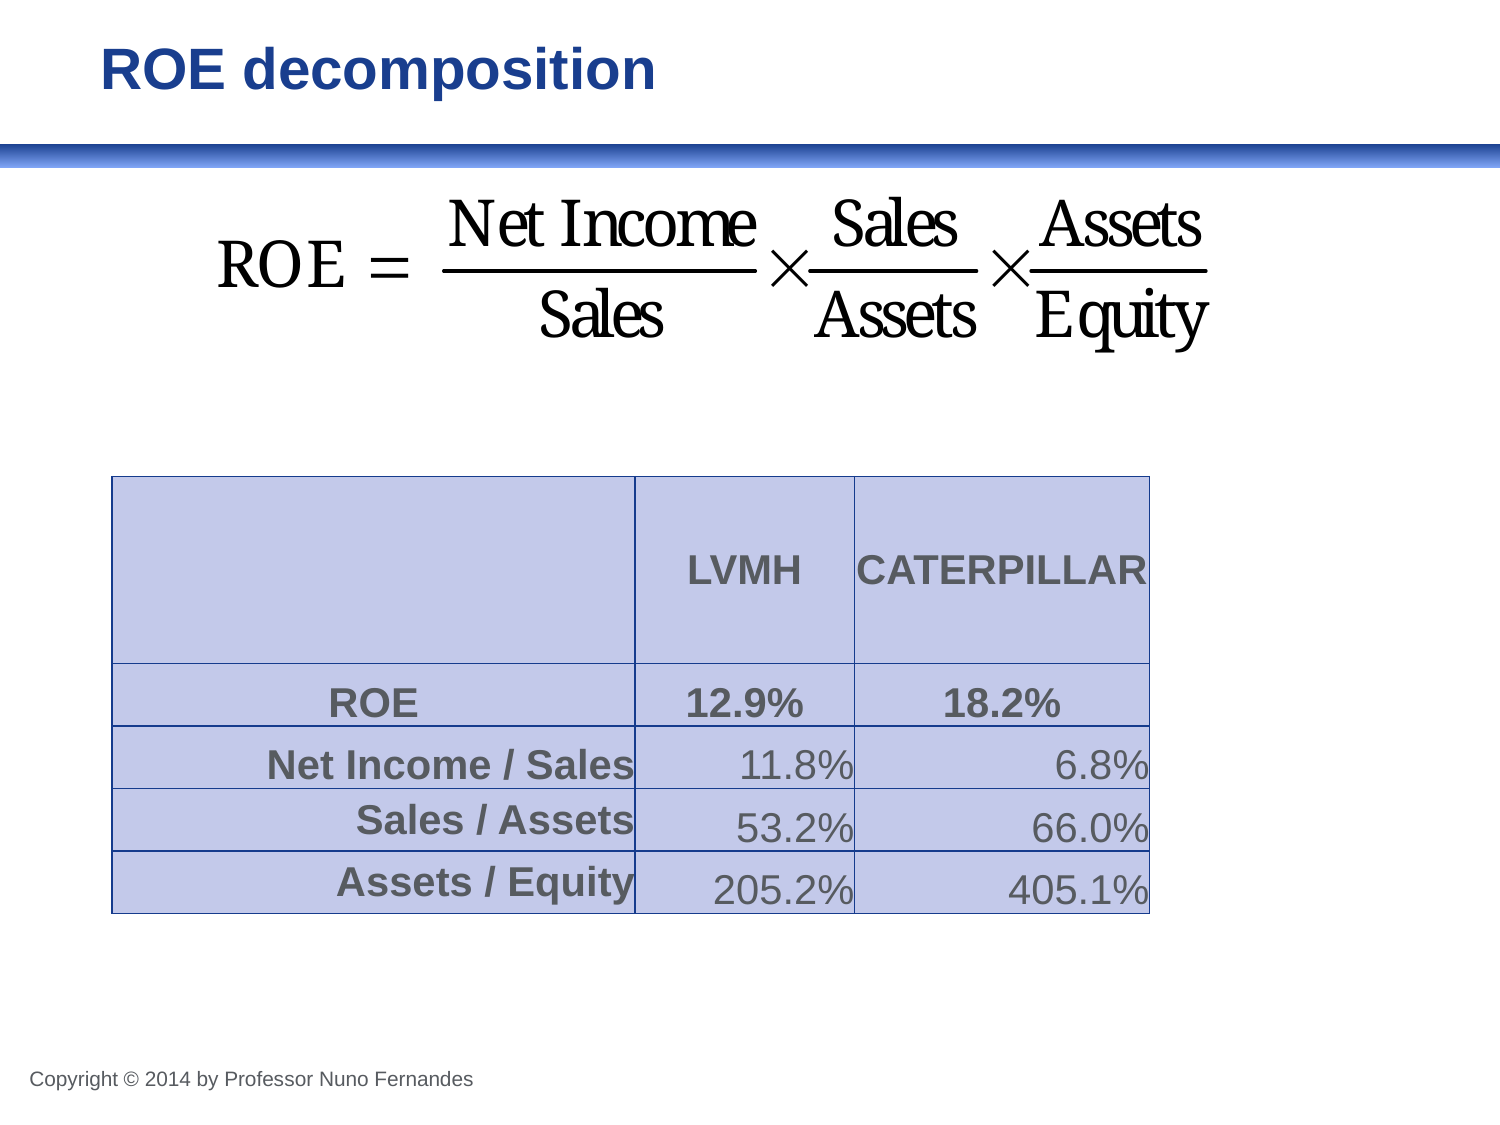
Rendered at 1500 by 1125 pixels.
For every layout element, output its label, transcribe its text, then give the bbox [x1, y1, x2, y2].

table_cell 405.1% [855, 852, 1149, 913]
table_cell 11.8% [636, 727, 854, 788]
table_cell 53.2% [636, 789, 854, 850]
table_header LVMH [636, 477, 854, 663]
table_cell 66.0% [855, 789, 1149, 850]
table_cell 18.2% [855, 664, 1149, 725]
title ROE decomposition [88, 30, 1352, 182]
table_cell 6.8% [855, 727, 1149, 788]
table_cell 205.2% [636, 852, 854, 913]
table_cell Sales / Assets [113, 789, 634, 850]
table_header [113, 477, 634, 663]
table_cell Net Income / Sales [113, 727, 634, 788]
table_cell ROE [113, 664, 634, 725]
table_cell 12.9% [636, 664, 854, 725]
table_header CATERPILLAR [855, 477, 1149, 663]
table_cell Assets / Equity [113, 852, 634, 913]
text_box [206, 184, 1221, 369]
